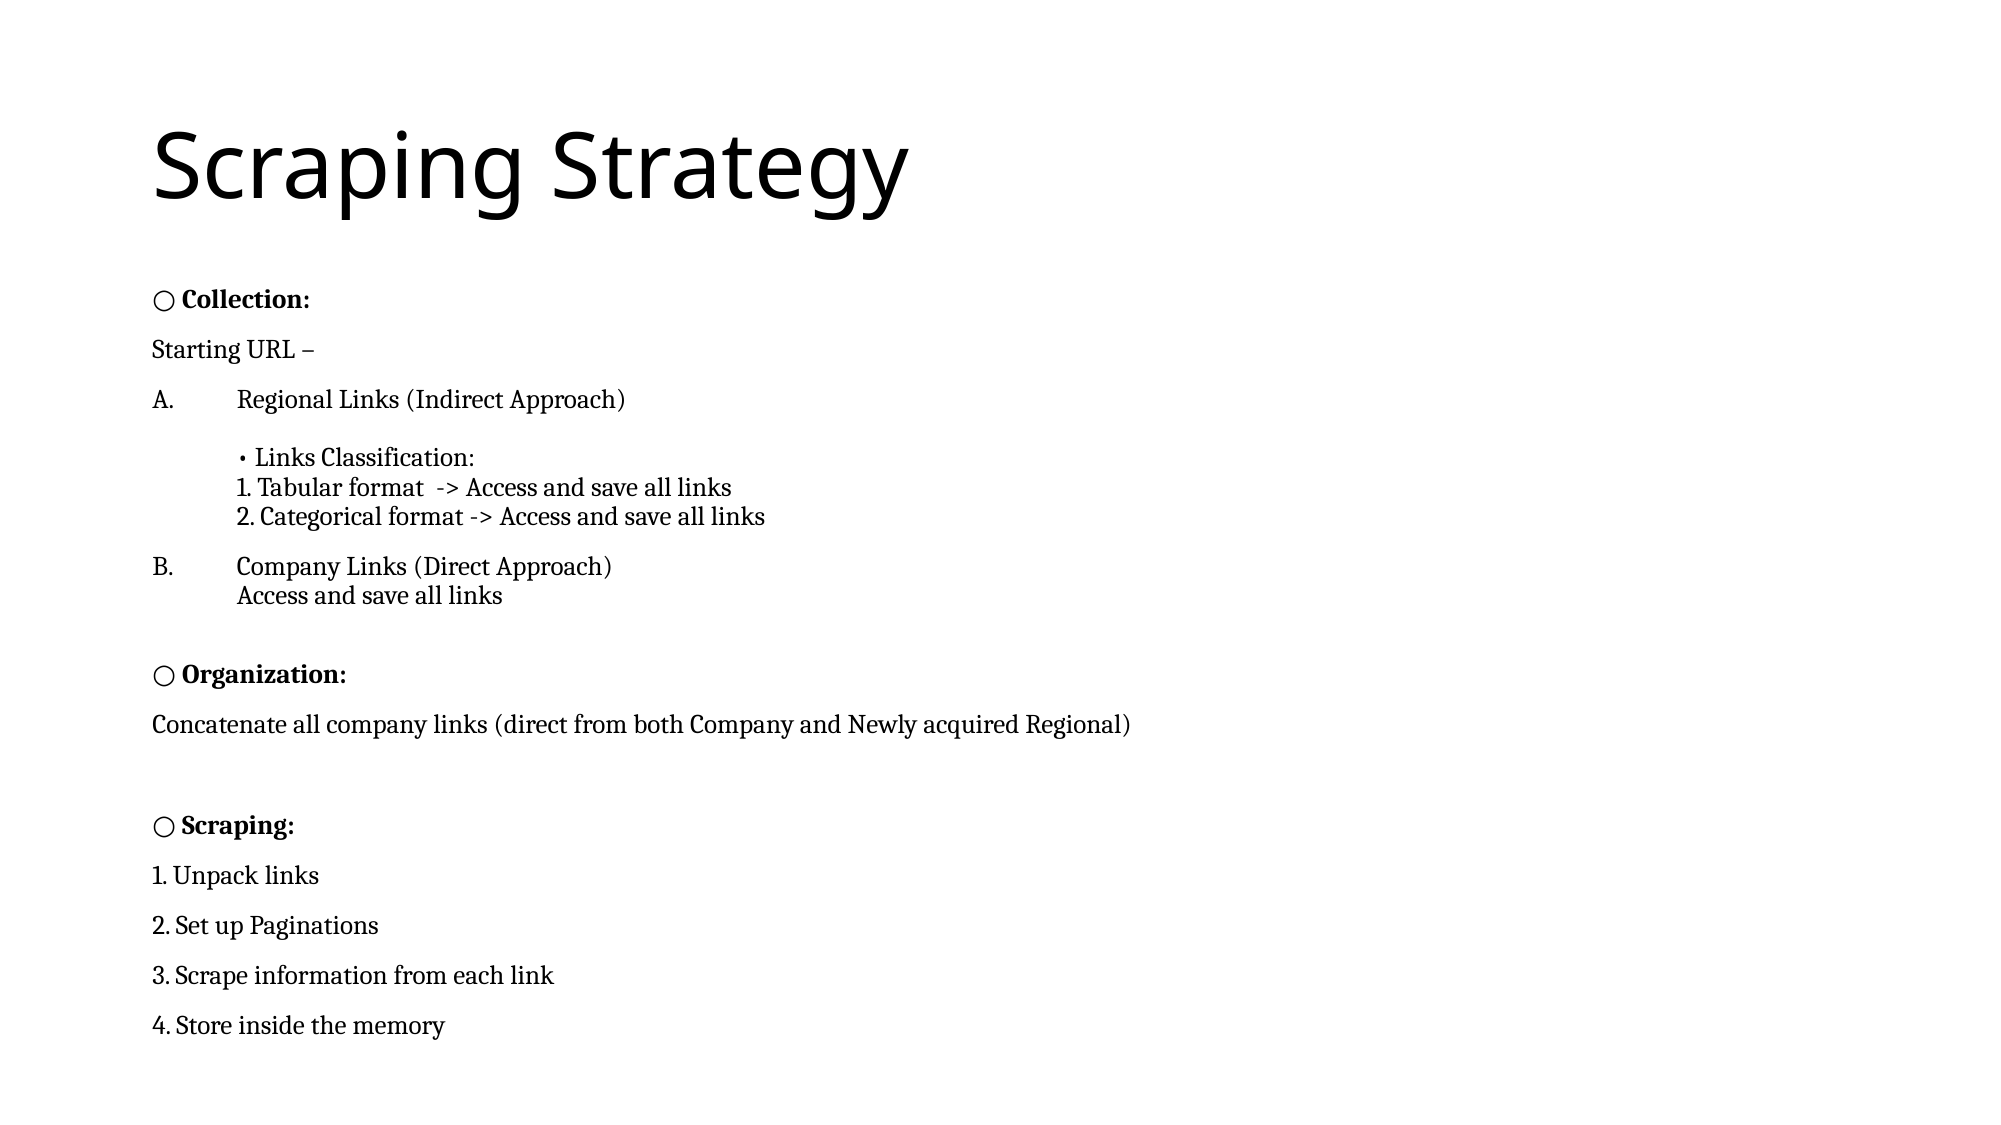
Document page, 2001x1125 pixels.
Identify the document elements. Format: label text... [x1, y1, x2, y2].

title Scraping Strategy [137, 59, 1863, 277]
list ○ Collection: Starting URL – Regional Links (Indirect Approach) • Links Classification: 1. Tabular format -> Access and save all links 2. Categorical format -> Access and save all links Company Links (Direct Approach) Access and save all links ○ Organization: Concatenate all company links (direct from both Company and Newly acquired Regional) ○ Scraping: 1. Unpack links 2. Set up Paginations 3. Scrape information from each link 4. Store inside the memory [137, 277, 1863, 1032]
